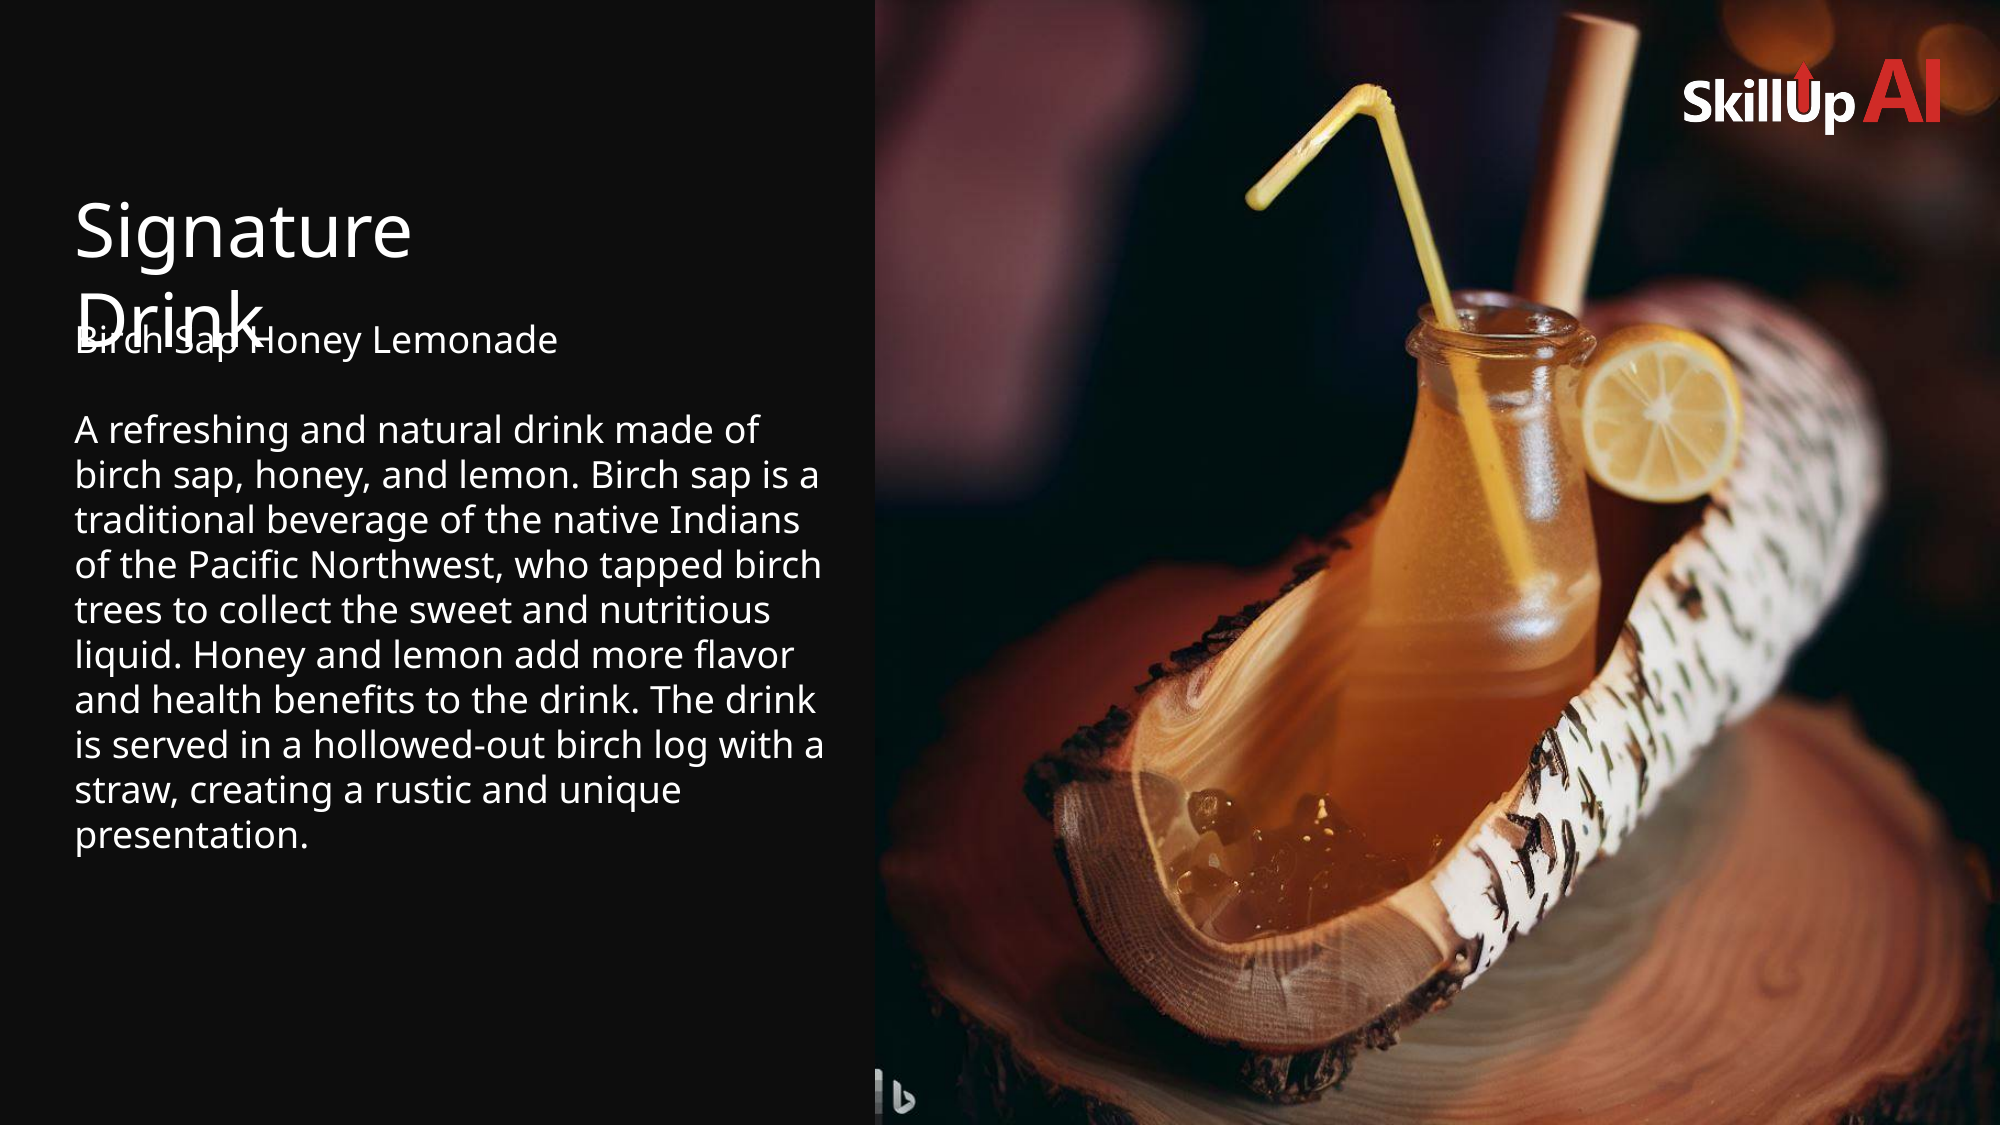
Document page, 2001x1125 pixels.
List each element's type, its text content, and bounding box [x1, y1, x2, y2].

text_box Birch Sap Honey Lemonade A refreshing and natural drink made of birch sap, honey, and lemon. Birch sap is a traditional beverage of the native Indians of the Pacific Northwest, who tapped birch trees to collect the sweet and nutritious liquid. Honey and lemon add more flavor and health benefits to the drink. The drink is served in a hollowed-out birch log with a straw, creating a rustic and unique presentation. [59, 308, 846, 864]
picture [874, 0, 2000, 1125]
text_box Signature Drink [59, 174, 638, 370]
